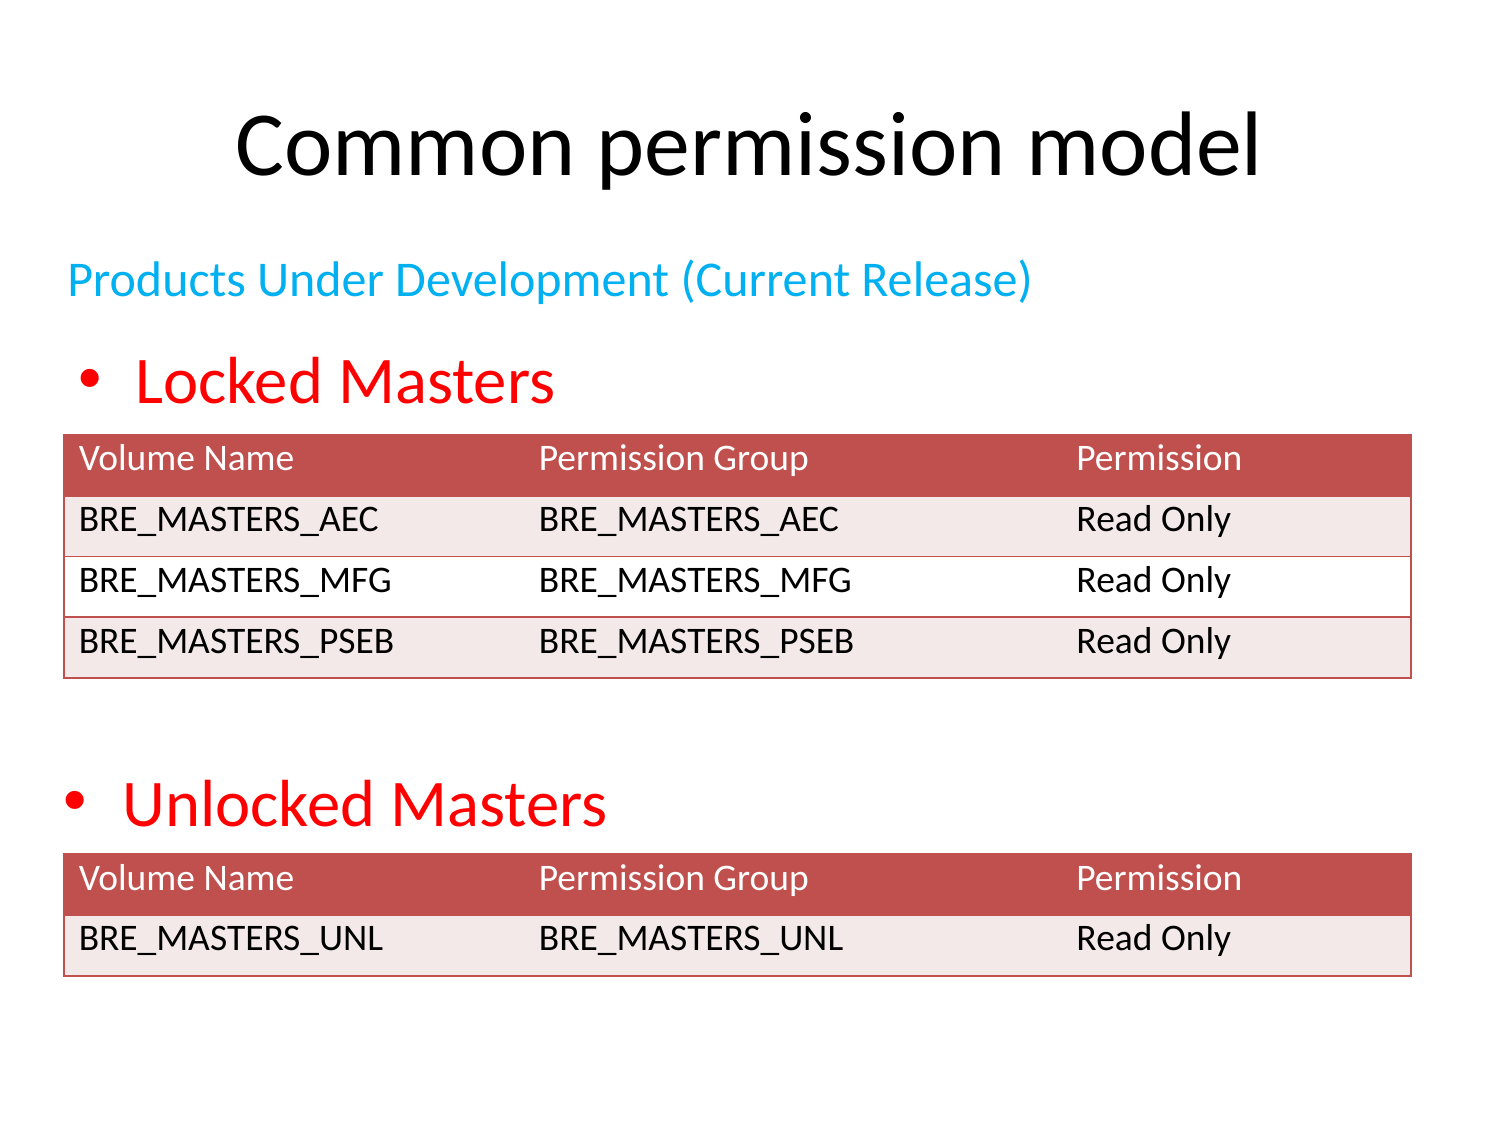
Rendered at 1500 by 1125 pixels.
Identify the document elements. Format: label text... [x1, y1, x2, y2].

table_cell Read Only [1061, 497, 1410, 556]
table_cell BRE_MASTERS_AEC [524, 497, 1061, 556]
table_cell BRE_MASTERS_PSEB [65, 618, 524, 677]
list Locked Masters [63, 329, 1412, 434]
text_box Products Under Development (Current Release) [52, 214, 1400, 338]
table_cell BRE_MASTERS_PSEB [524, 618, 1061, 677]
table_cell Read Only [1061, 916, 1410, 975]
table_header Volume Name [65, 855, 524, 914]
table_header Permission Group [524, 855, 1061, 914]
text_box Unlocked Masters are posted only on this volume [63, 759, 1412, 853]
table_header Permission Group [524, 436, 1061, 495]
table_header Permission [1061, 855, 1410, 914]
table_cell Read Only [1061, 557, 1410, 616]
table_cell BRE_MASTERS_MFG [524, 557, 1061, 616]
table_header Permission [1061, 436, 1410, 495]
table_header Volume Name [65, 436, 524, 495]
table_cell BRE_MASTERS_UNL [65, 916, 524, 975]
table_cell BRE_MASTERS_AEC [65, 497, 524, 556]
title Common permission model [75, 45, 1425, 233]
table_cell BRE_MASTERS_UNL [524, 916, 1061, 975]
table_cell Read Only [1061, 618, 1410, 677]
table_cell BRE_MASTERS_MFG [65, 557, 524, 616]
